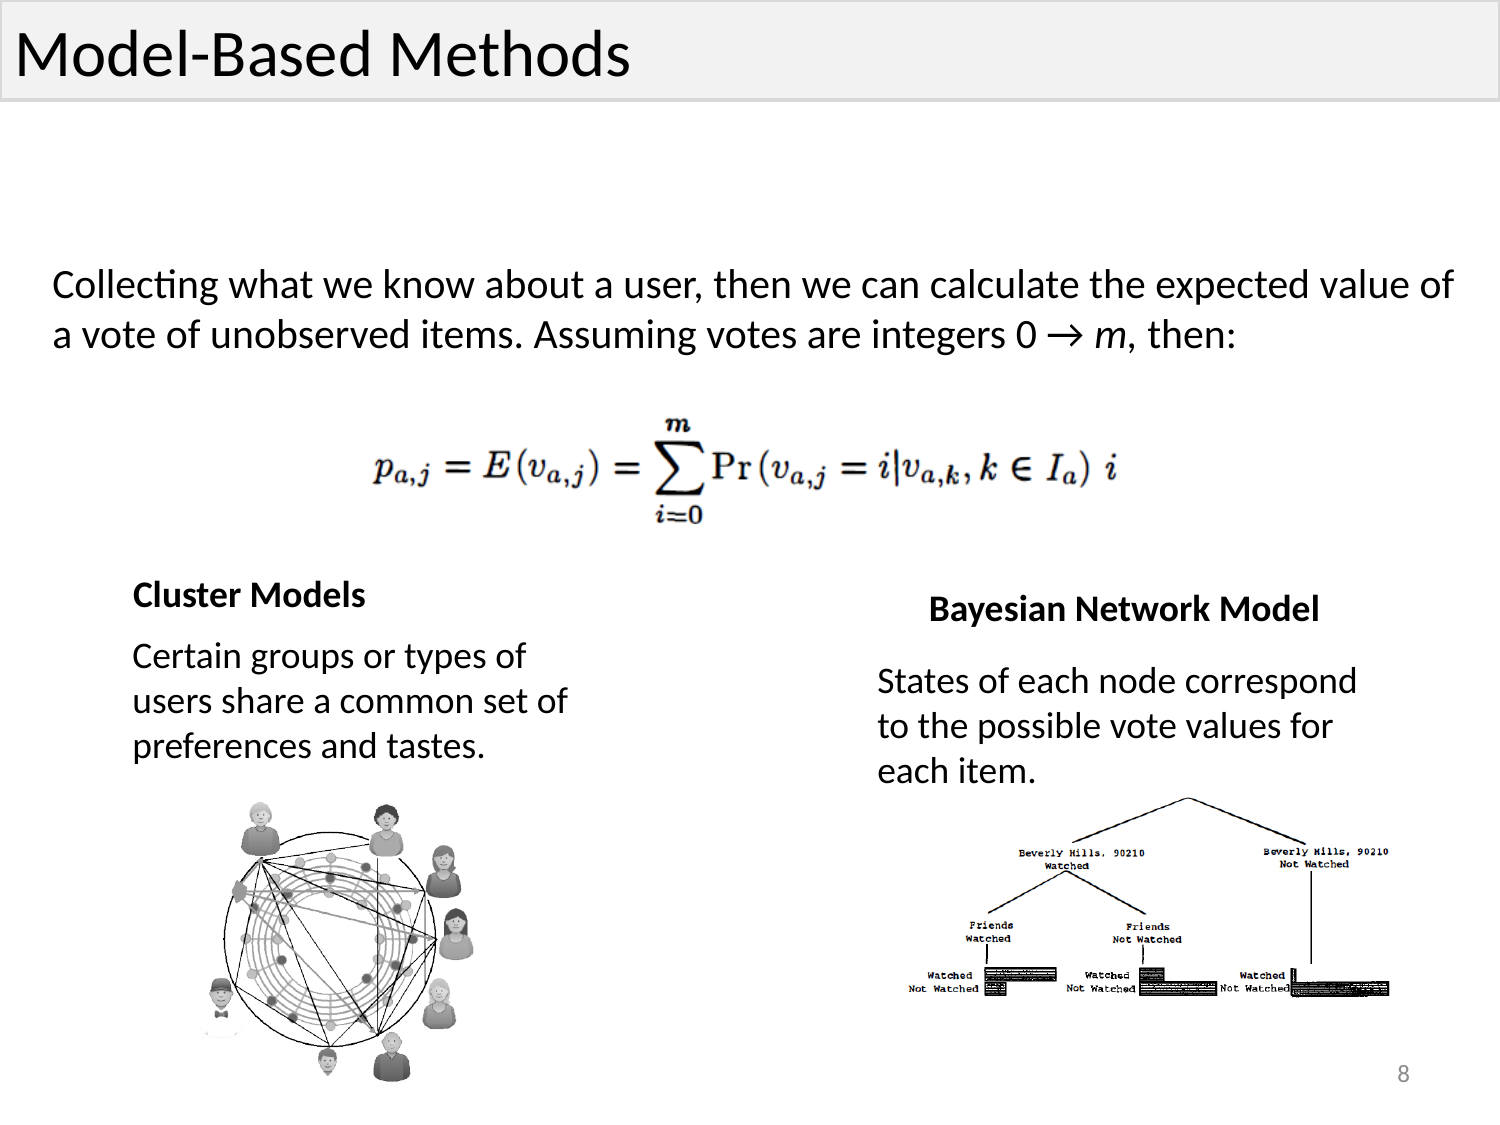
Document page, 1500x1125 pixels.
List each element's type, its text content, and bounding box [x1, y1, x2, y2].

text_box Collecting what we know about a user, then we can calculate the expected value of a vote of unobserved items. Assuming votes are integers 0 → m, then: [37, 249, 1500, 365]
picture [199, 799, 480, 1089]
slide_number 8 [1074, 1042, 1425, 1103]
text_box States of each node correspond to the possible vote values for each item. [862, 648, 1413, 799]
picture [895, 747, 1401, 1013]
picture [354, 403, 1124, 538]
text_box Model-Based Methods [0, 0, 1500, 102]
text_box Cluster Models [118, 562, 382, 623]
text_box Bayesian Network Model [914, 576, 1336, 637]
text_box Certain groups or types of users share a common set of preferences and tastes. [117, 623, 600, 774]
